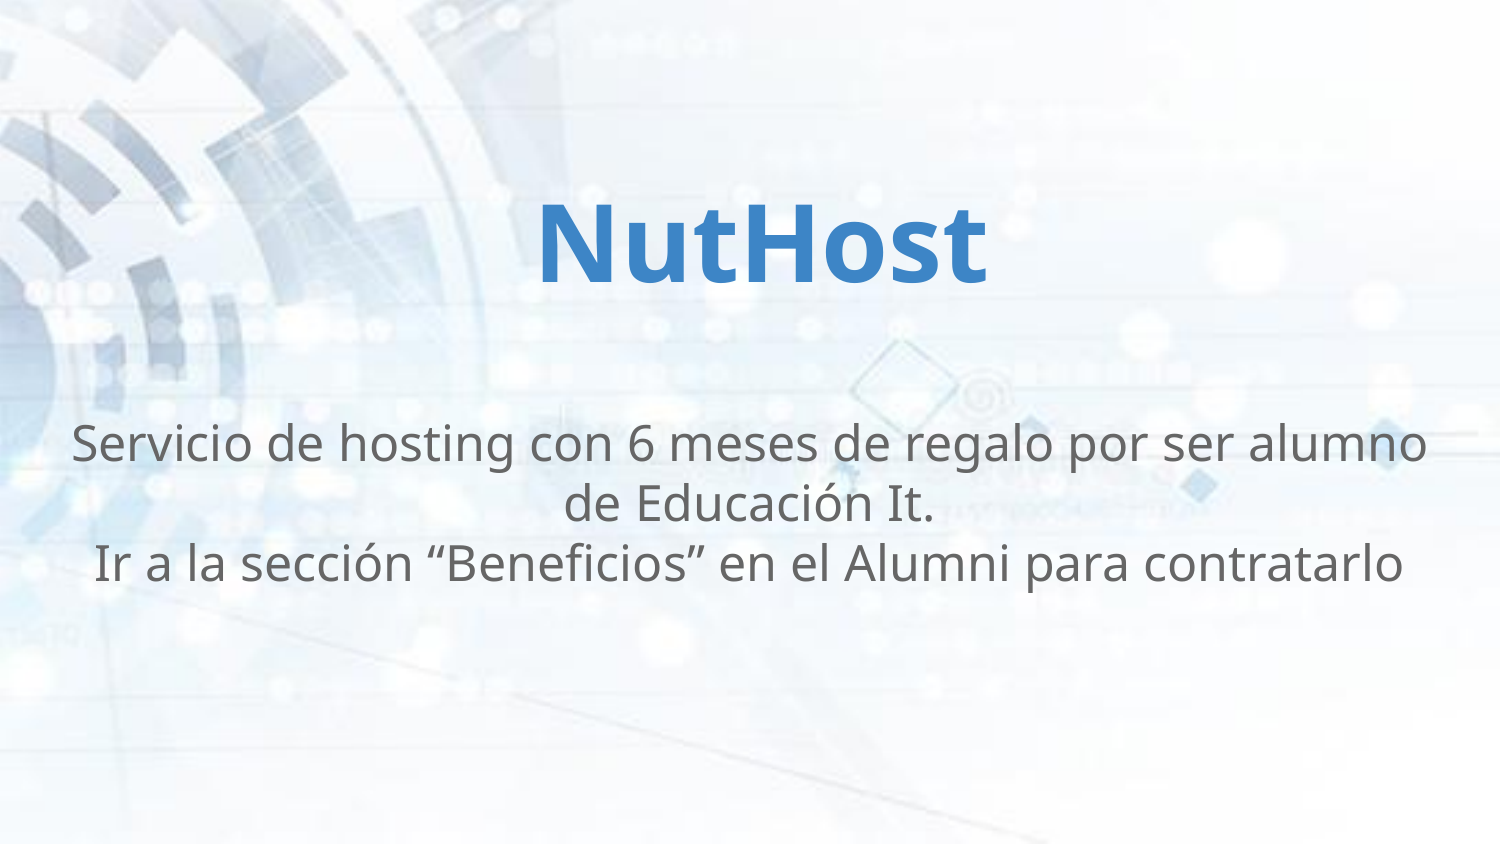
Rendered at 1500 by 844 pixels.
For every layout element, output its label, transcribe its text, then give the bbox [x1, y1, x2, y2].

title NutHost [51, 138, 1449, 320]
subtitle Servicio de hosting con 6 meses de regalo por ser alumno de Educación It. Ir a la sección “Beneficios” en el Alumni para contratarlo [51, 396, 1449, 633]
picture [0, 0, 1500, 844]
